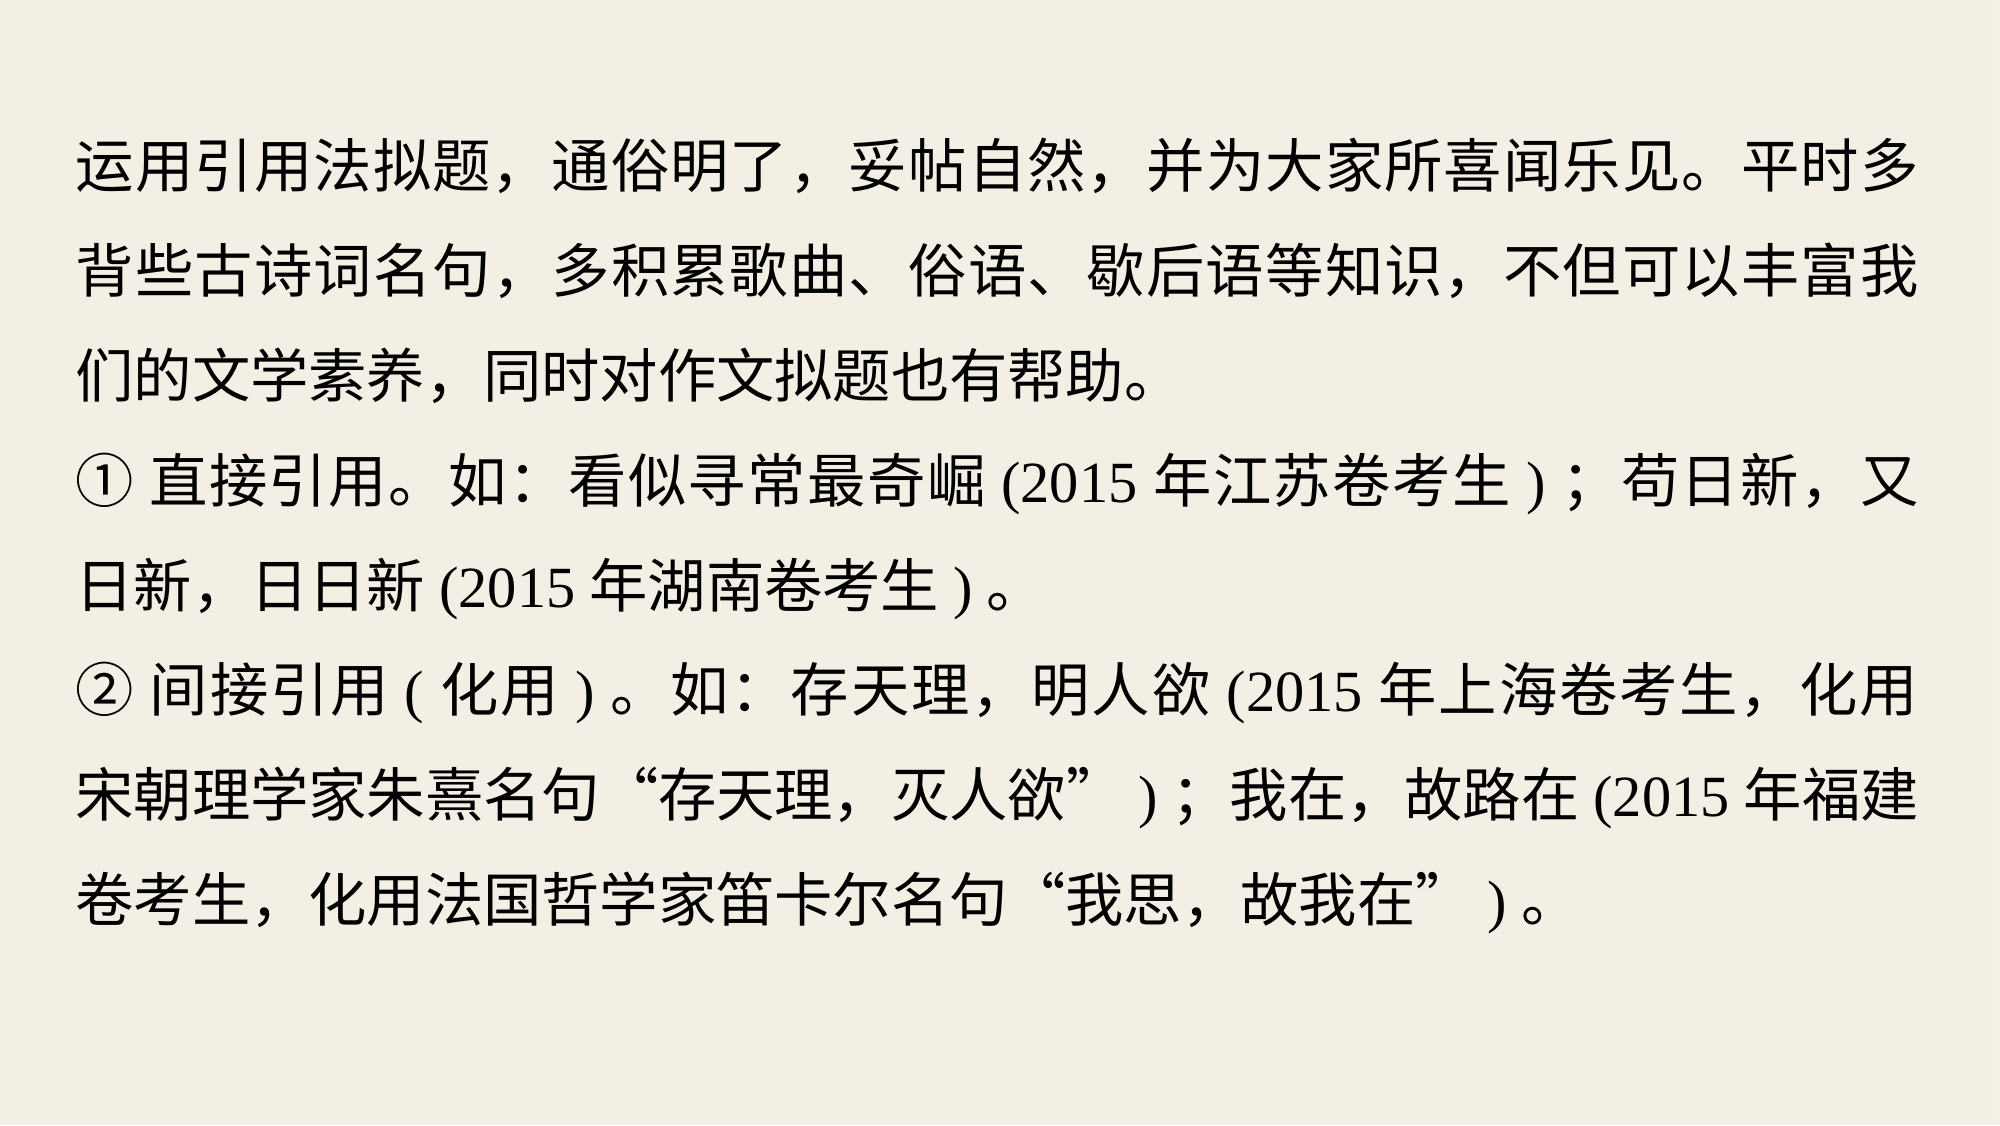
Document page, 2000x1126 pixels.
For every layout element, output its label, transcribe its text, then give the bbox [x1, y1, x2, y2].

text_box 运用引用法拟题，通俗明了，妥帖自然，并为大家所喜闻乐见。平时多背些古诗词名句，多积累歌曲、俗语、歇后语等知识，不但可以丰富我们的文学素养，同时对作文拟题也有帮助。 ①直接引用。如：看似寻常最奇崛(2015年江苏卷考生)；苟日新，又日新，日日新(2015年湖南卷考生)。 ②间接引用(化用)。如：存天理，明人欲(2015年上海卷考生，化用宋朝理学家朱熹名句“存天理，灭人欲”)；我在，故路在(2015年福建卷考生，化用法国哲学家笛卡尔名句“我思，故我在”)。 [55, 83, 1939, 944]
